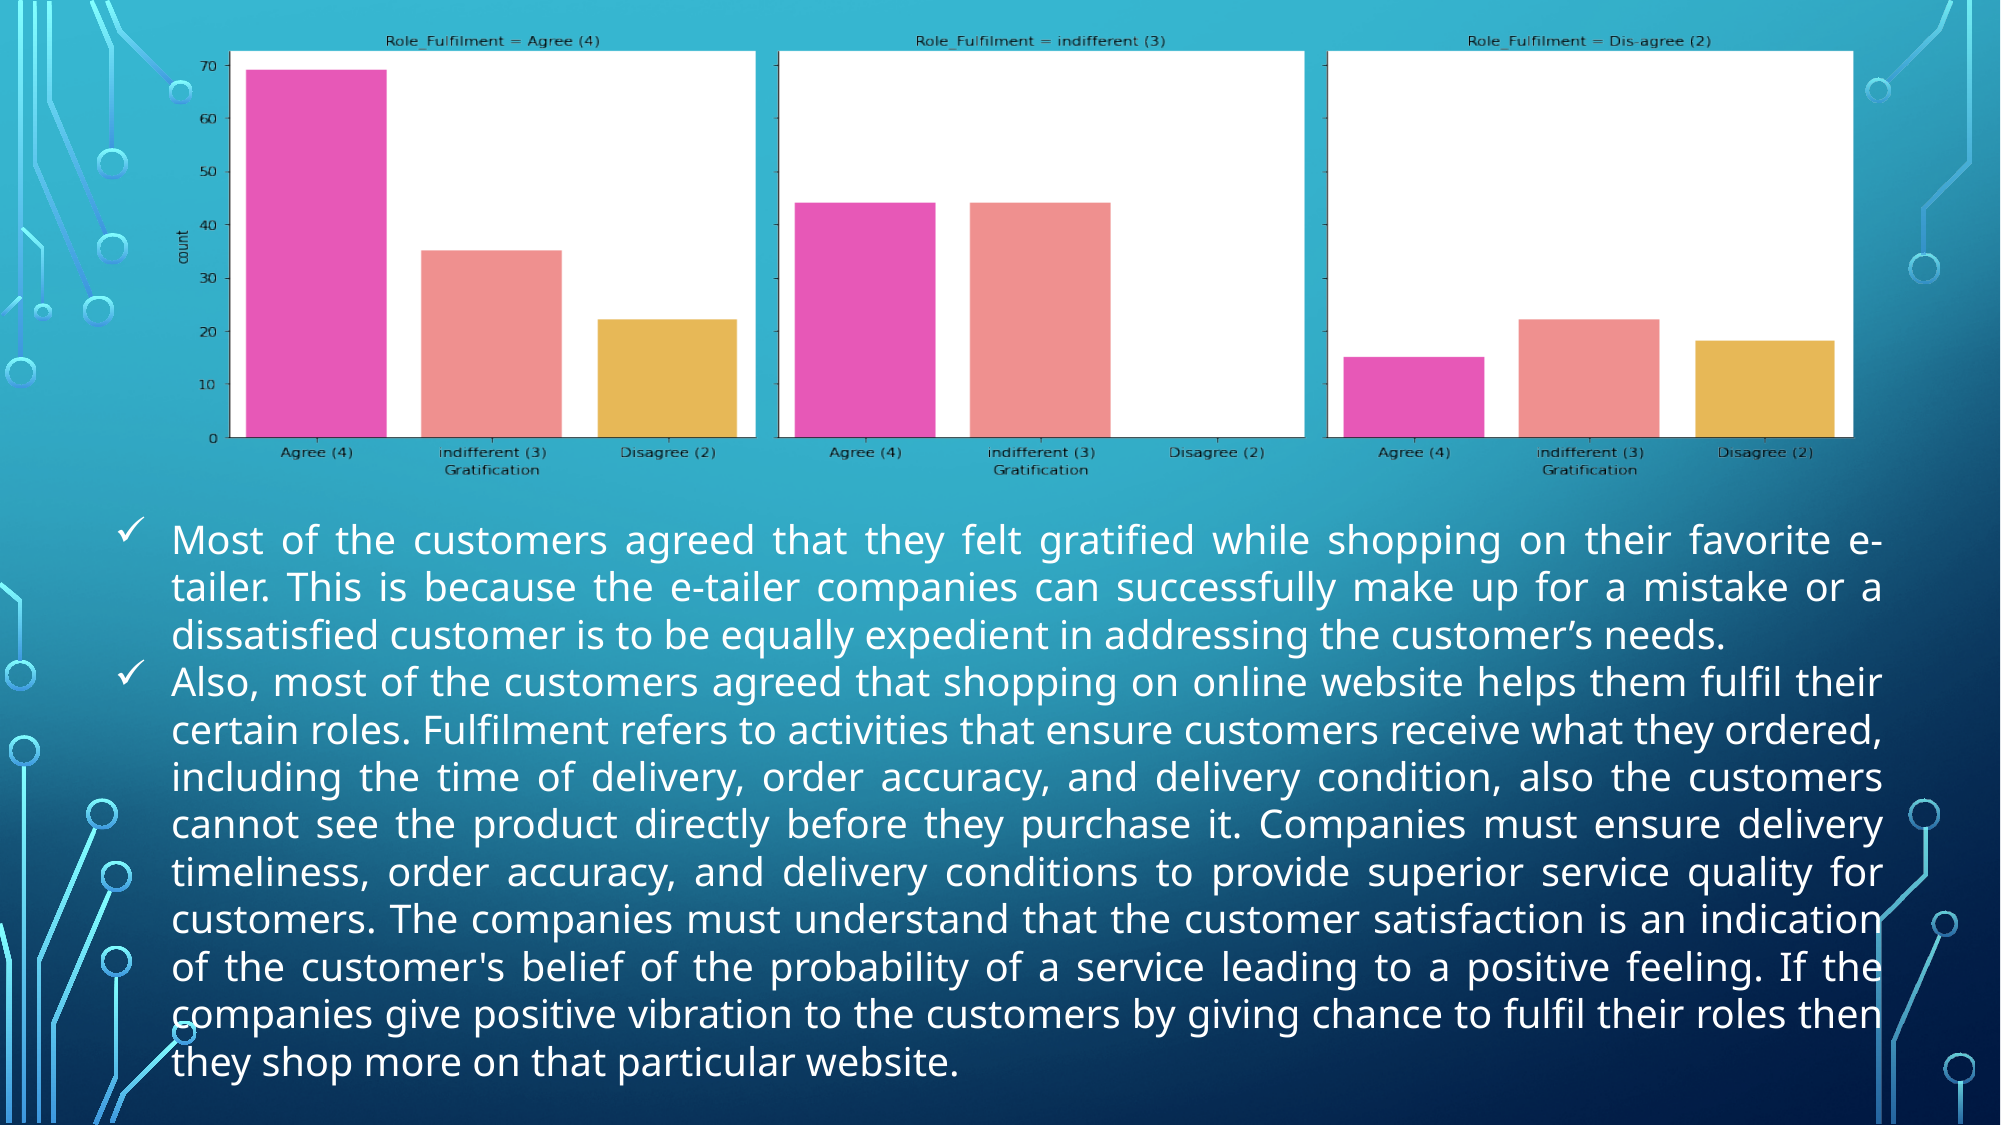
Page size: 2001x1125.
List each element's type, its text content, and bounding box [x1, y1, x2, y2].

picture [165, 26, 1863, 486]
text_box Most of the customers agreed that they felt gratified while shopping on their favorite e-tailer. This is because the e-tailer companies can successfully make up for a mistake or a dissatisfied customer is to be equally expedient in addressing the customer’s needs. Also, most of the customers agreed that shopping on online website helps them fulfil their certain roles. Fulfilment refers to activities that ensure customers receive what they ordered, including the time of delivery, order accuracy, and delivery condition, also the customers cannot see the product directly before they purchase it. Companies must ensure delivery timeliness, order accuracy, and delivery conditions to provide superior service quality for customers. The companies must understand that the customer satisfaction is an indication of the customer's belief of the probability of a service leading to a positive feeling. If the companies give positive vibration to the customers by giving chance to fulfil their roles then they shop more on that particular website. [99, 507, 1900, 1092]
